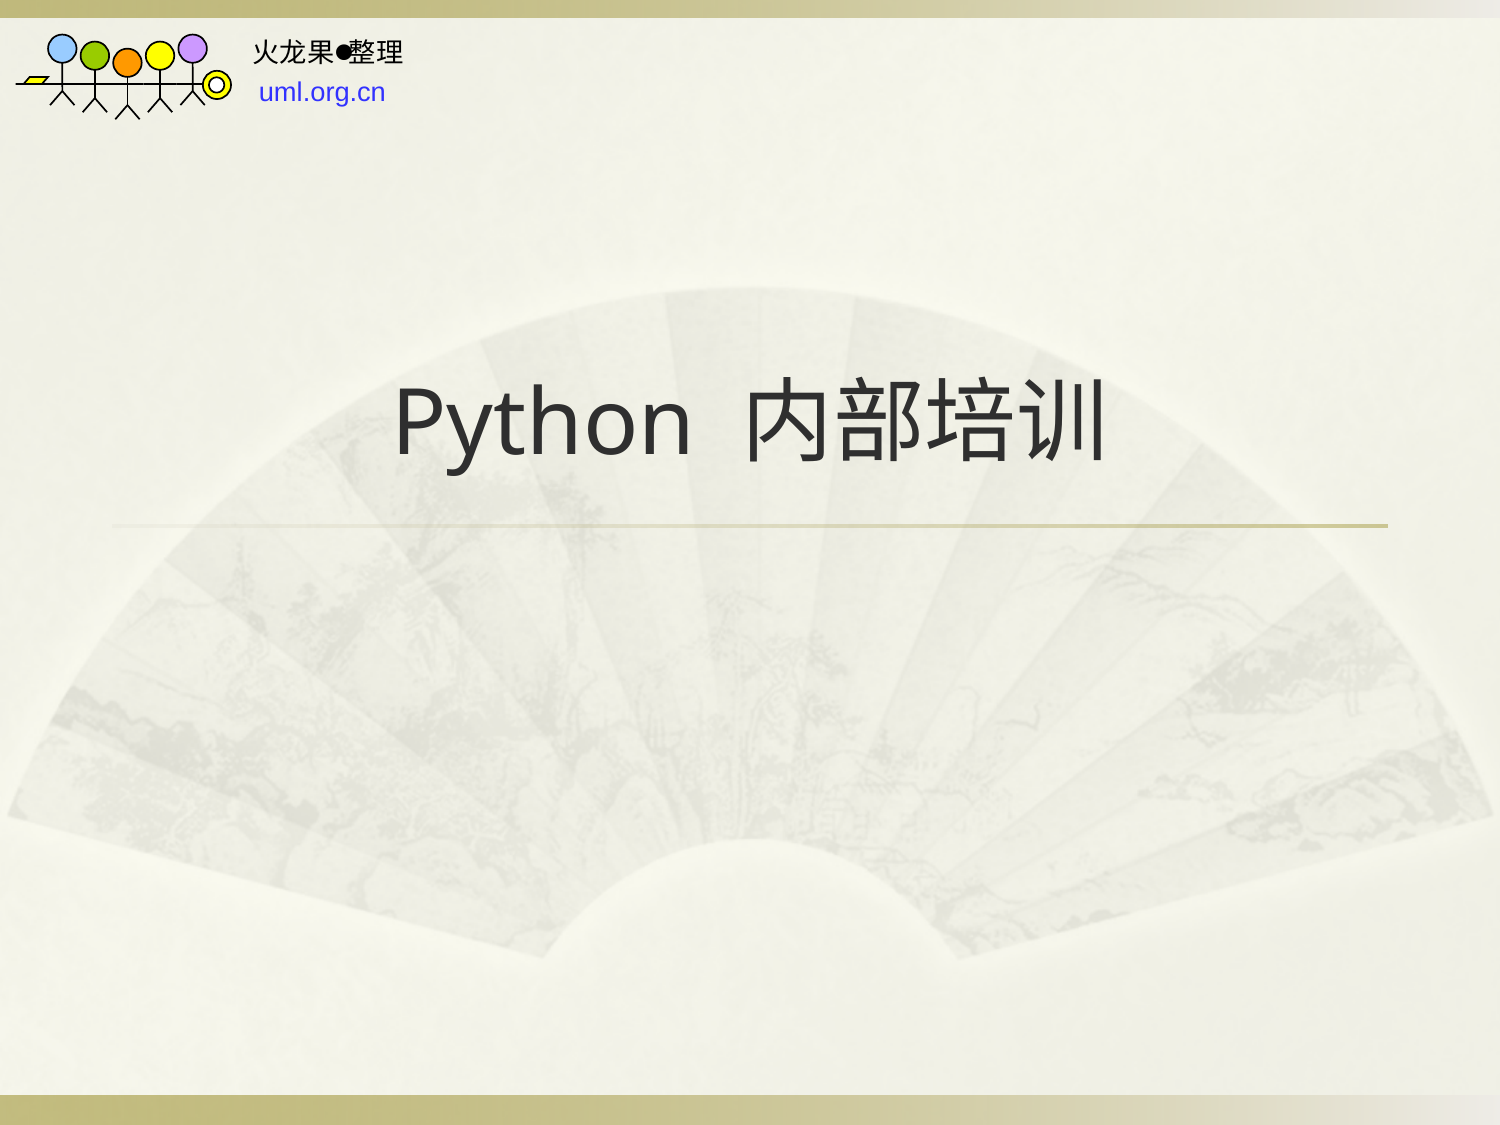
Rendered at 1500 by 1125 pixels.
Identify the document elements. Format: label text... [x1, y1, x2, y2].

title Python 内部培训 [112, 275, 1388, 481]
